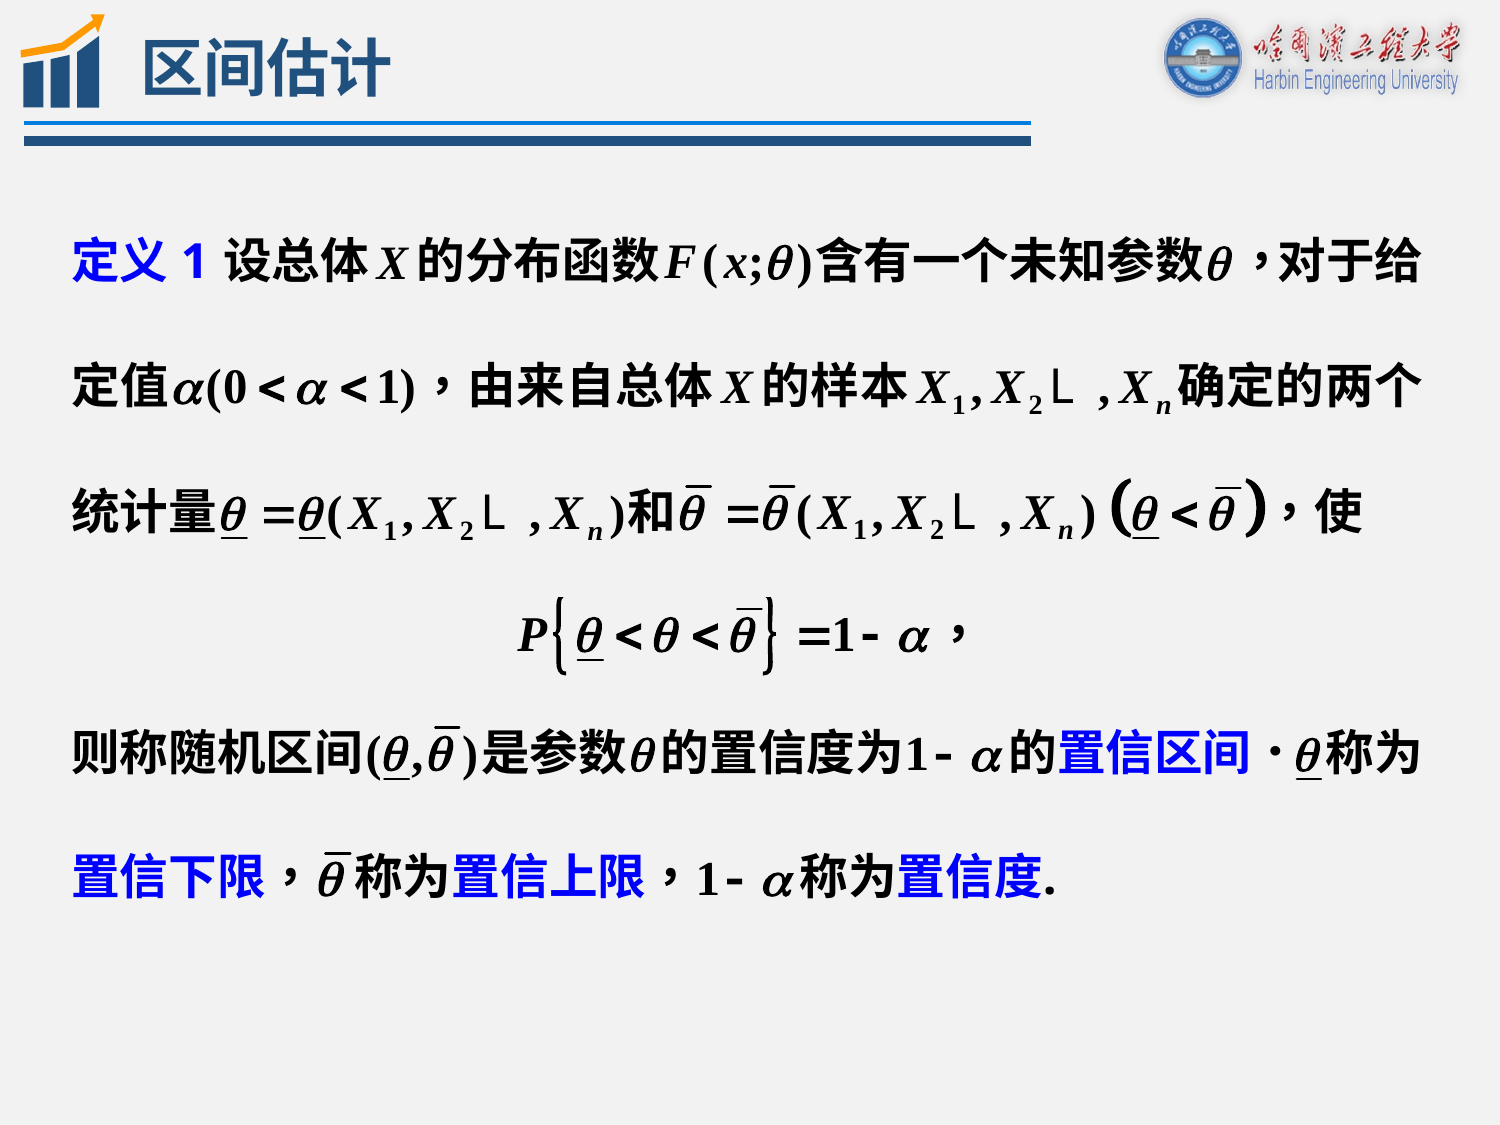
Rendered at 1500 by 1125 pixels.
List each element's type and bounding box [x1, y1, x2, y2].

text_box [71, 218, 1424, 979]
picture [1158, 12, 1477, 108]
